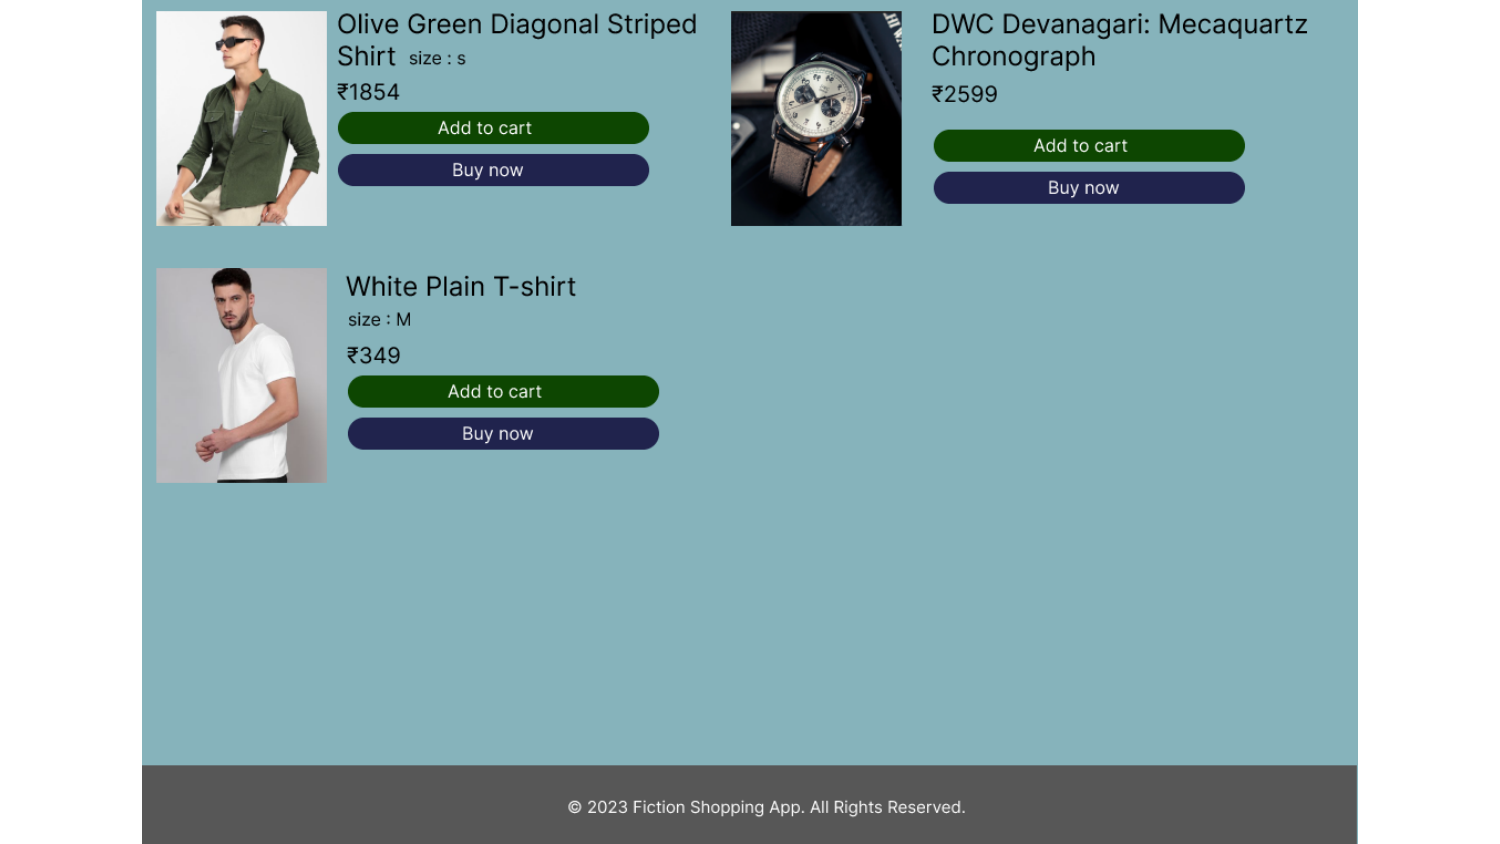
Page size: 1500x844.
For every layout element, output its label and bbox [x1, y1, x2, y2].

picture [142, 0, 1358, 844]
